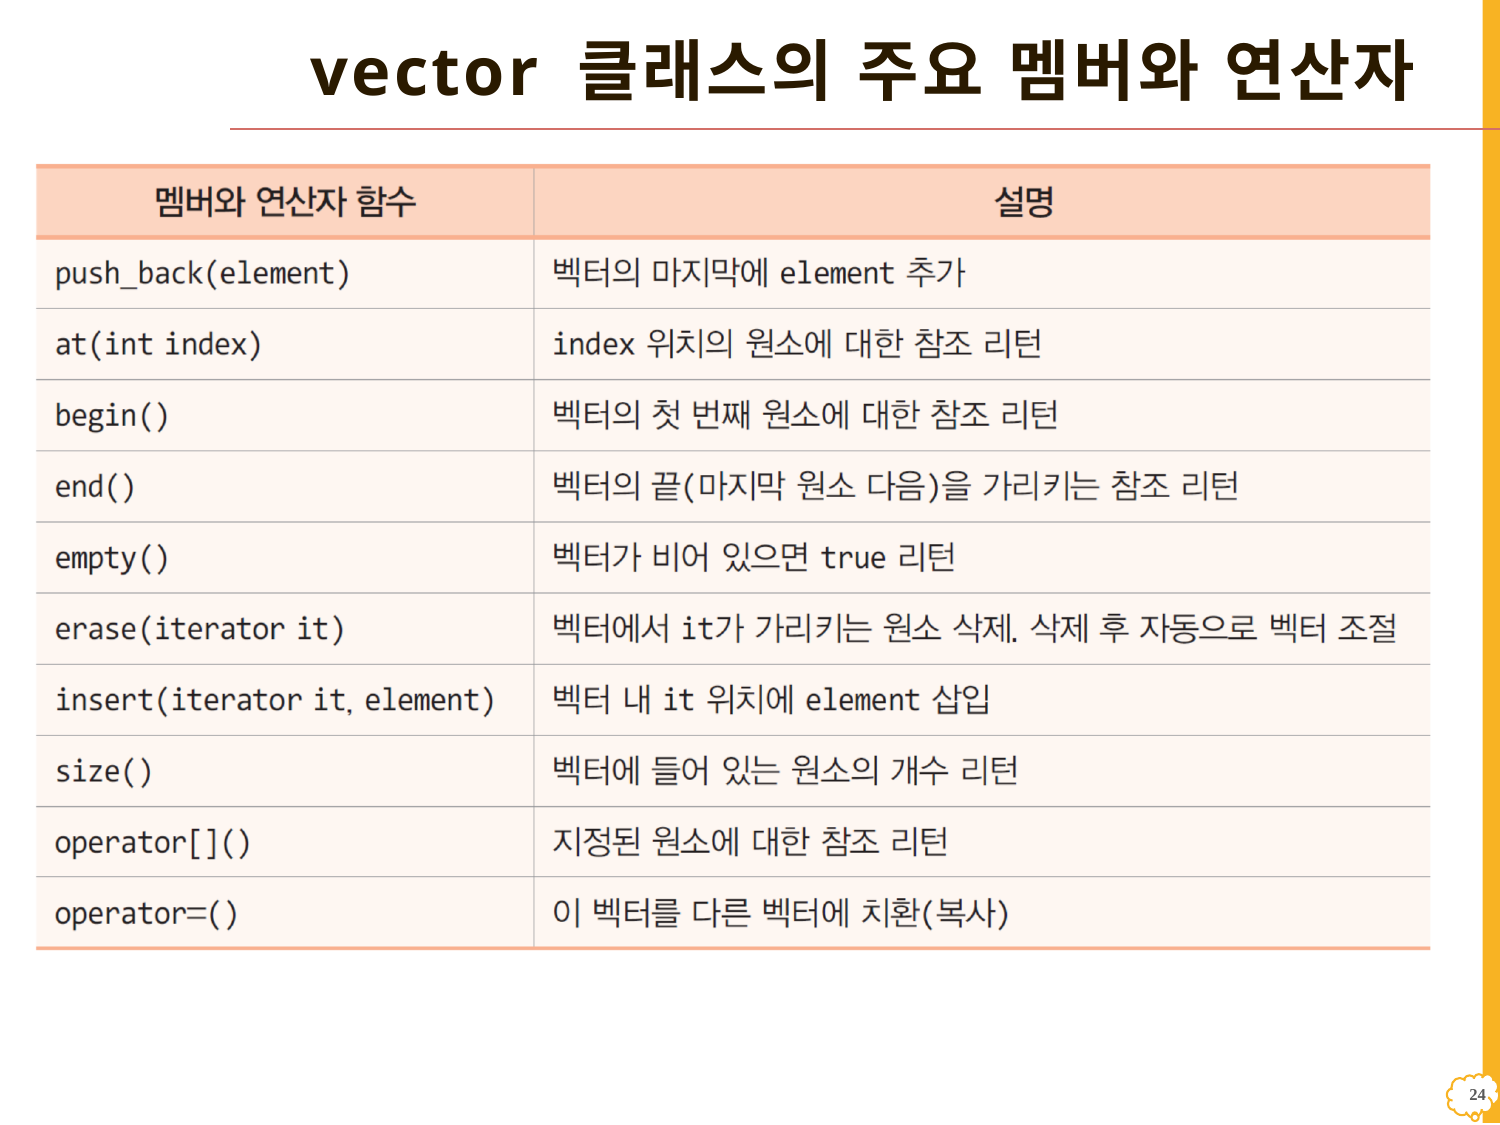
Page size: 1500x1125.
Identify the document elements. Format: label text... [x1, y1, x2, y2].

picture [34, 160, 1431, 953]
title vector 클래스의 주요 멤버와 연산자 [198, 19, 1453, 130]
slide_number 23 [1448, 1067, 1500, 1120]
